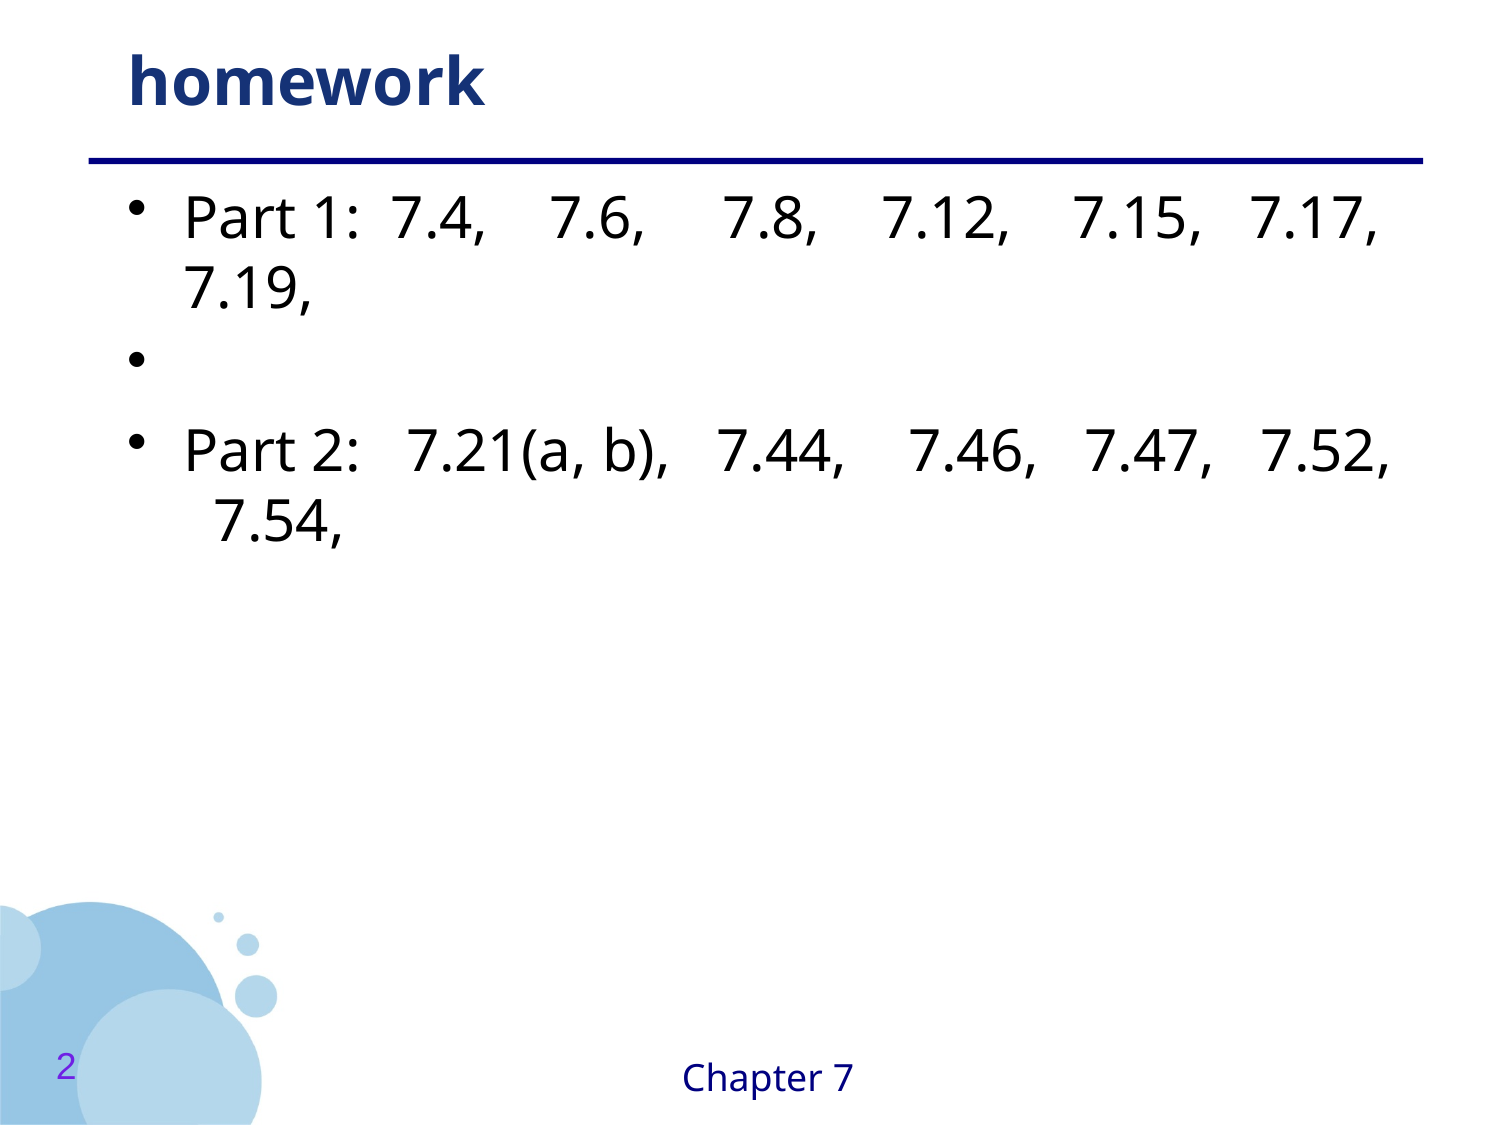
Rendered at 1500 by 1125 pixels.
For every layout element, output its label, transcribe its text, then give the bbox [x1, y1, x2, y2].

picture [0, 880, 313, 1125]
list Part 1: 7.4, 7.6, 7.8, 7.12, 7.15, 7.17, 7.19, Part 2: 7.21(a, b), 7.44, 7.46, 7.47, 7.52, 7.54, [112, 172, 1436, 1035]
title homework [112, 31, 1424, 149]
